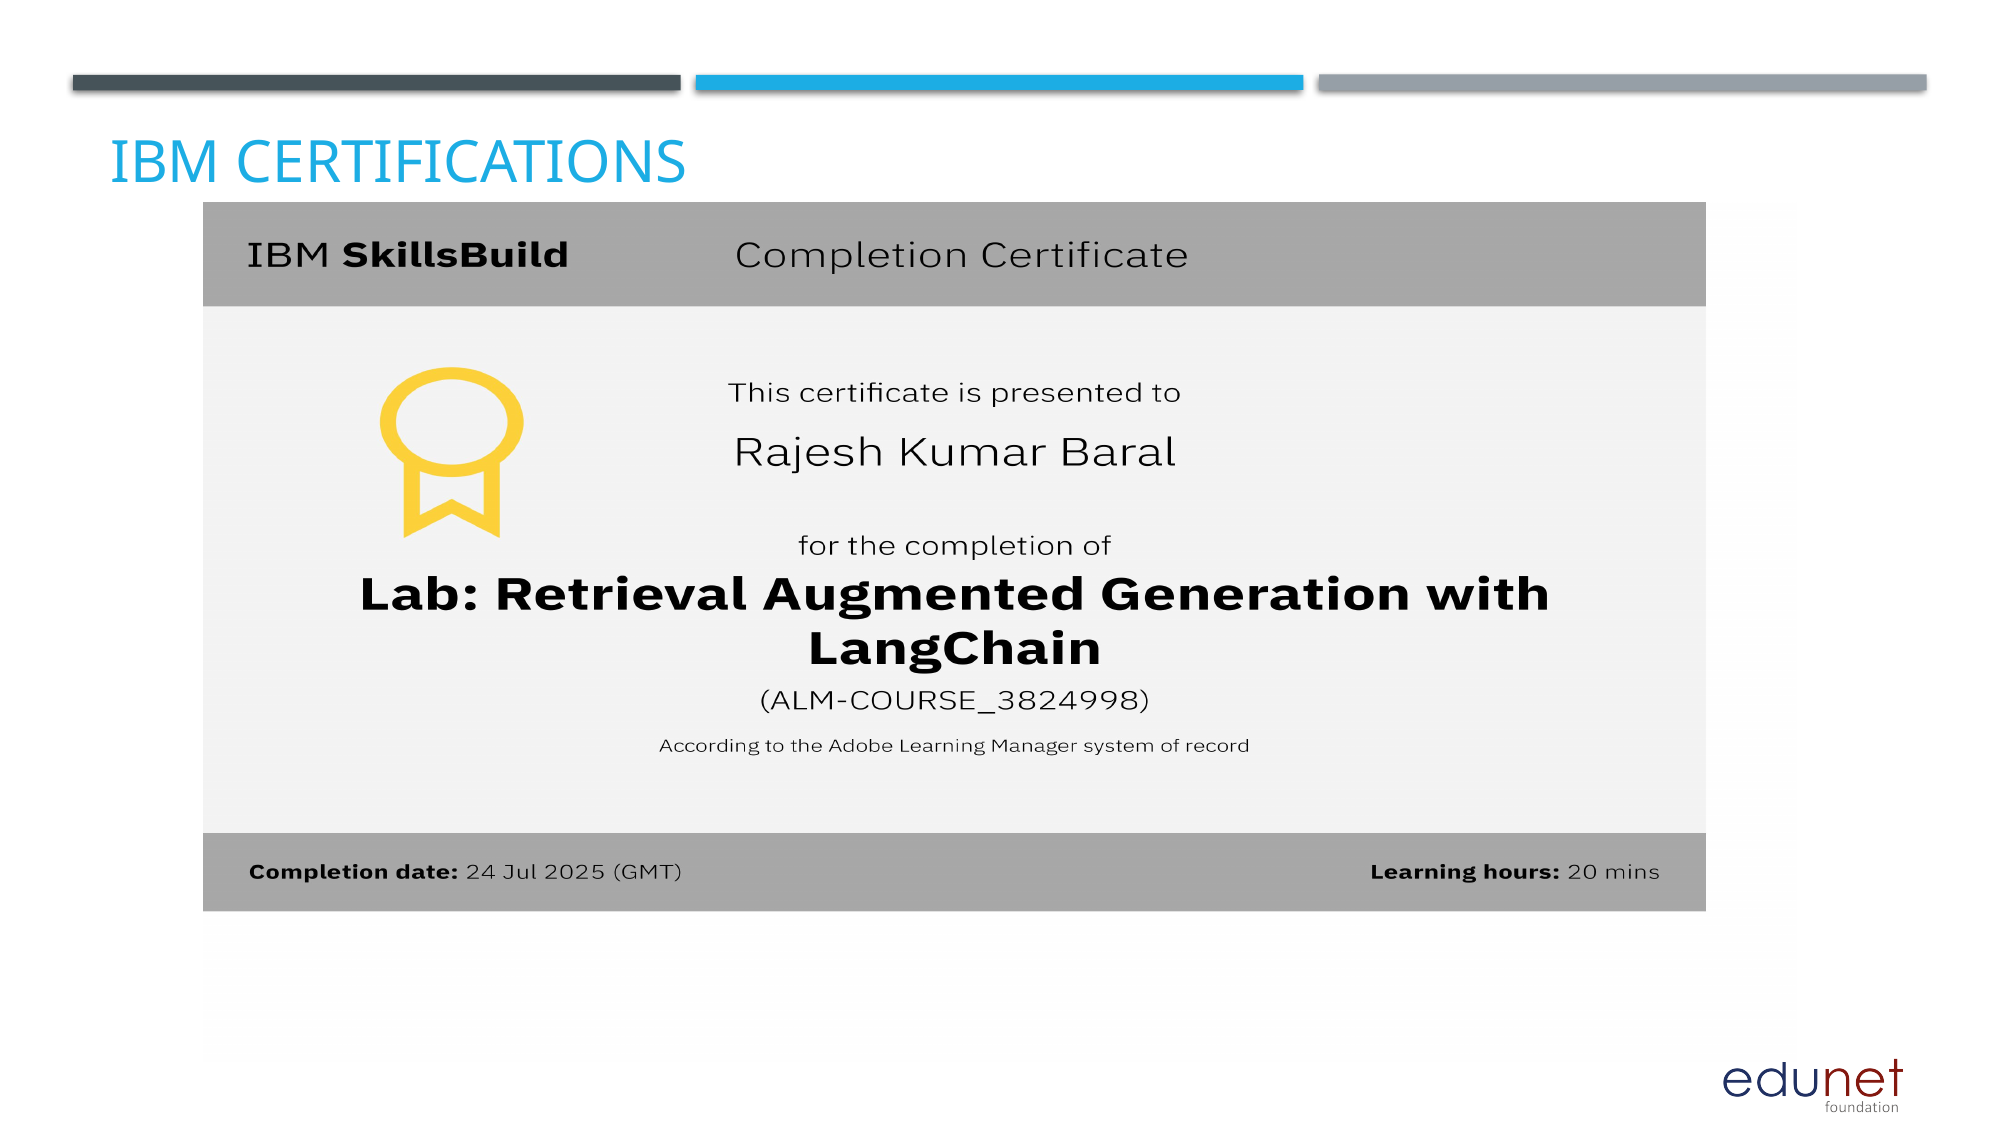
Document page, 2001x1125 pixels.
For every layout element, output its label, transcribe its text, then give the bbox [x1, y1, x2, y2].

title IBM Certifications [95, 115, 1905, 203]
picture [203, 201, 1905, 1116]
